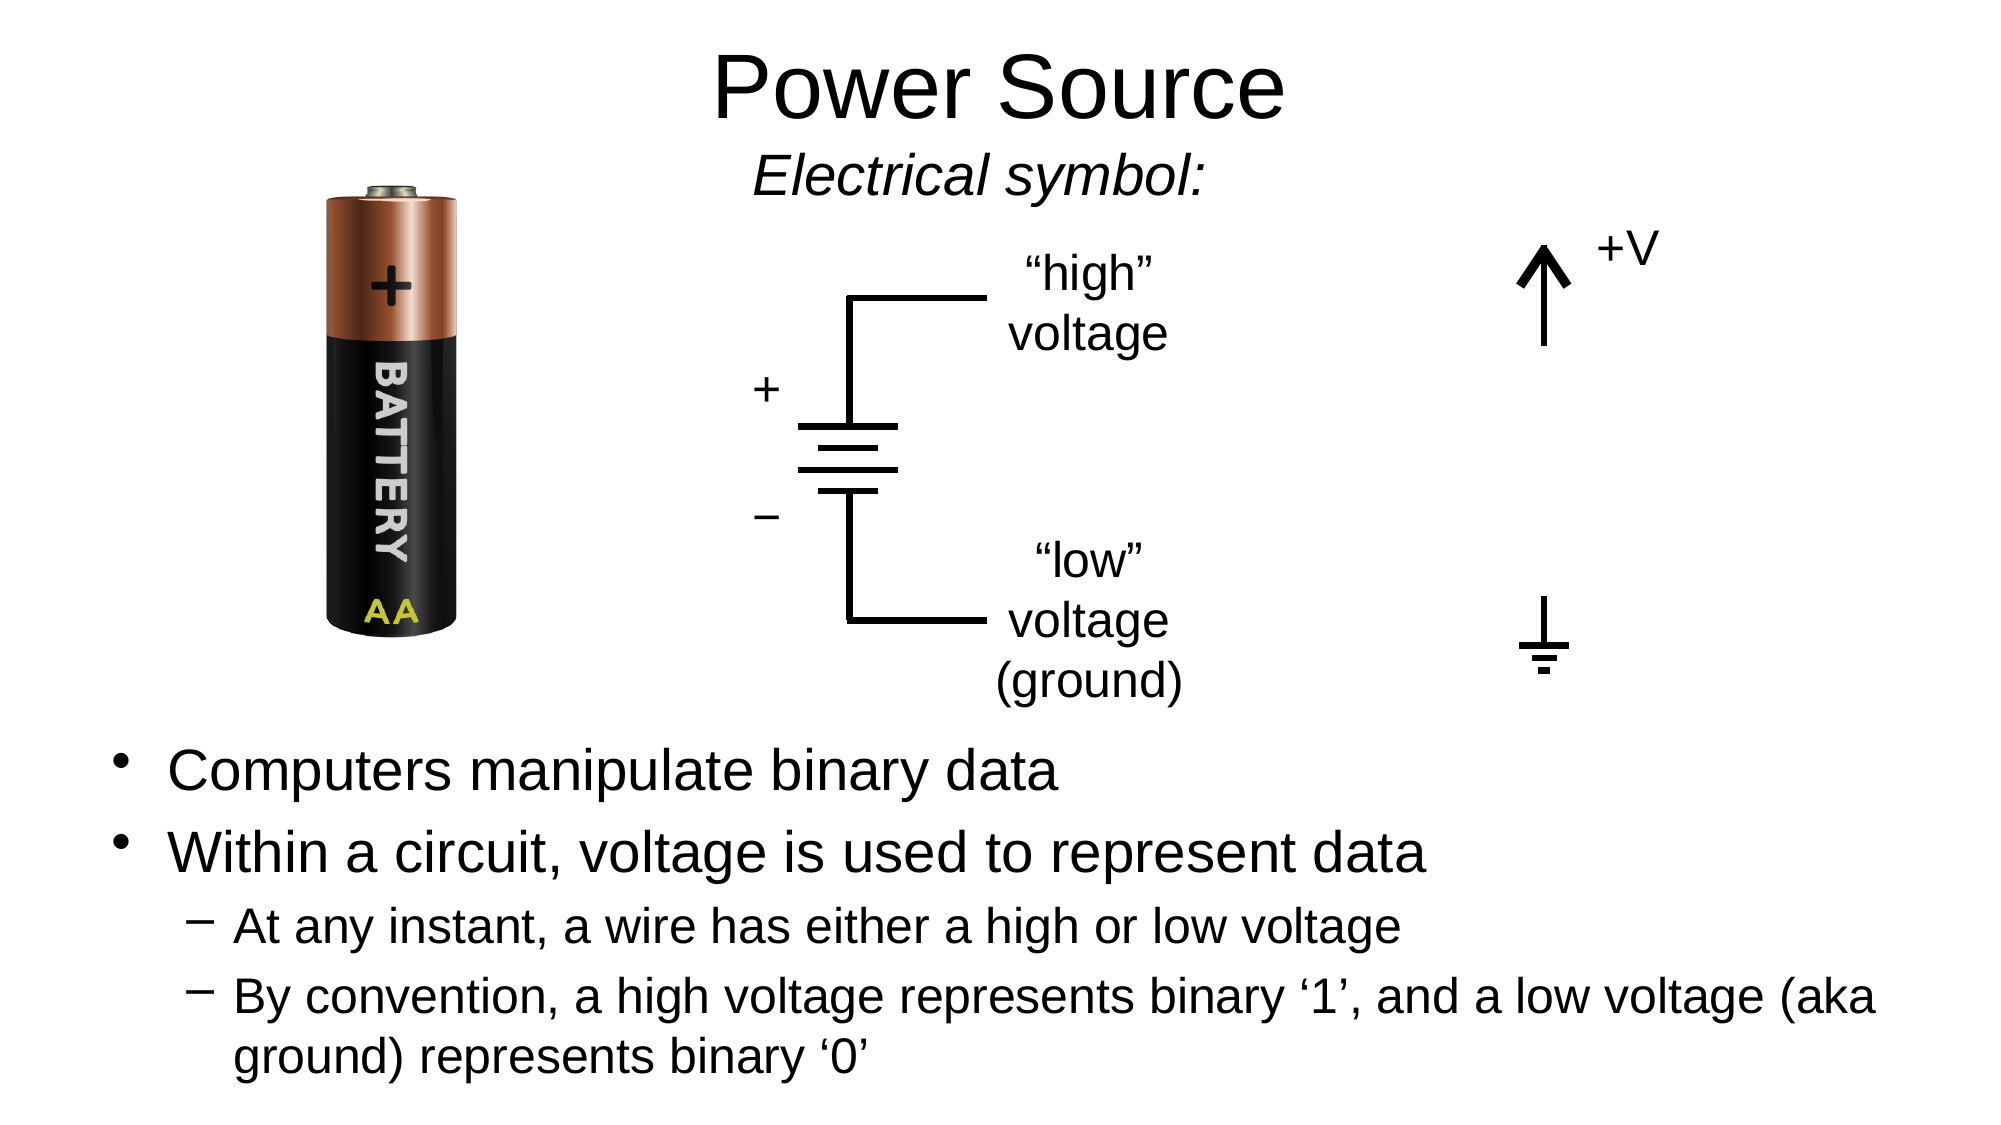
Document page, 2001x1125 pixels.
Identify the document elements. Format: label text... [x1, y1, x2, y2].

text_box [1518, 595, 1570, 671]
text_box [737, 295, 988, 621]
text_box “low” voltage (ground) [980, 520, 1199, 716]
text_box “high” voltage [993, 232, 1185, 368]
list Computers manipulate binary data Within a circuit, voltage is used to represent data At any instant, a wire has either a high or low voltage By convention, a high voltage represents binary ‘1’, and a low voltage (aka ground) represents binary ‘0’ [96, 724, 1897, 1106]
text_box Electrical symbol: [737, 129, 1275, 212]
title Power Source [362, 0, 1638, 176]
picture [324, 179, 459, 643]
text_box +V [1582, 207, 1675, 283]
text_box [1519, 245, 1568, 346]
